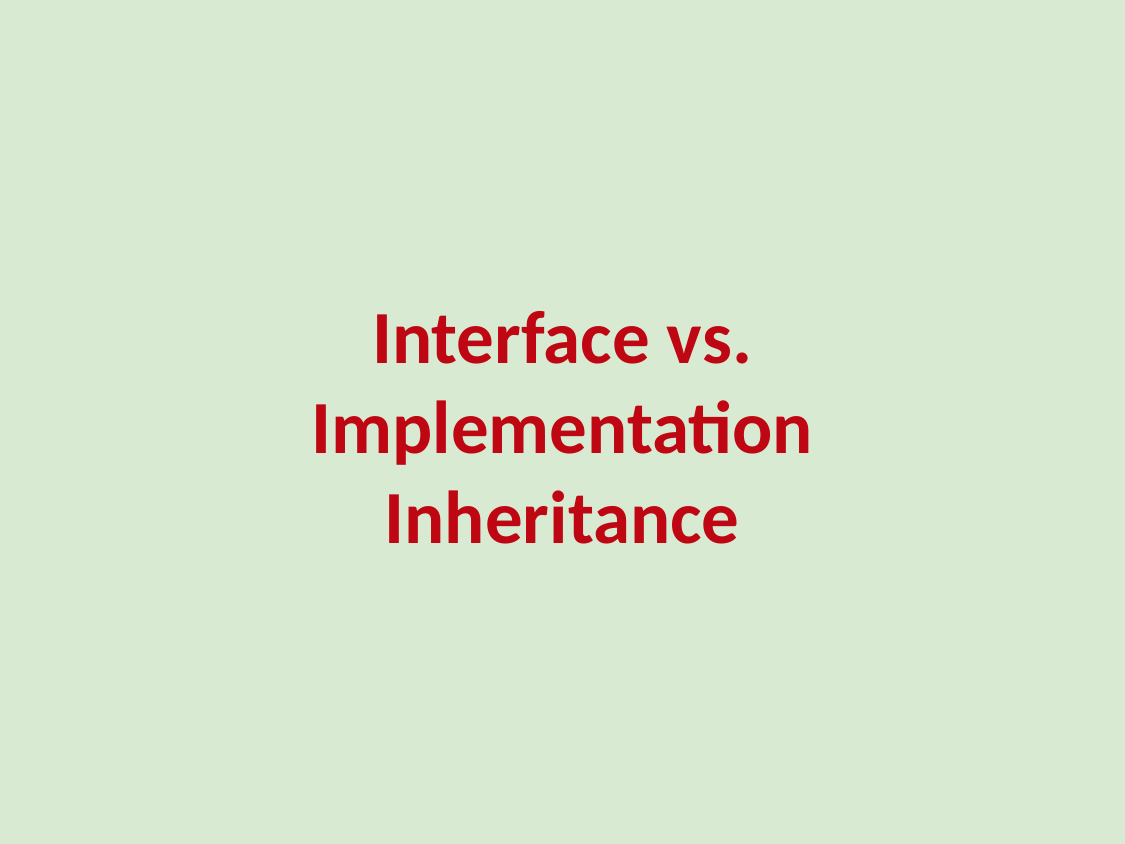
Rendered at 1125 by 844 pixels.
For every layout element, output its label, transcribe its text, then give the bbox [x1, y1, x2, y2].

title Interface vs. Implementation Inheritance [114, 274, 1011, 570]
